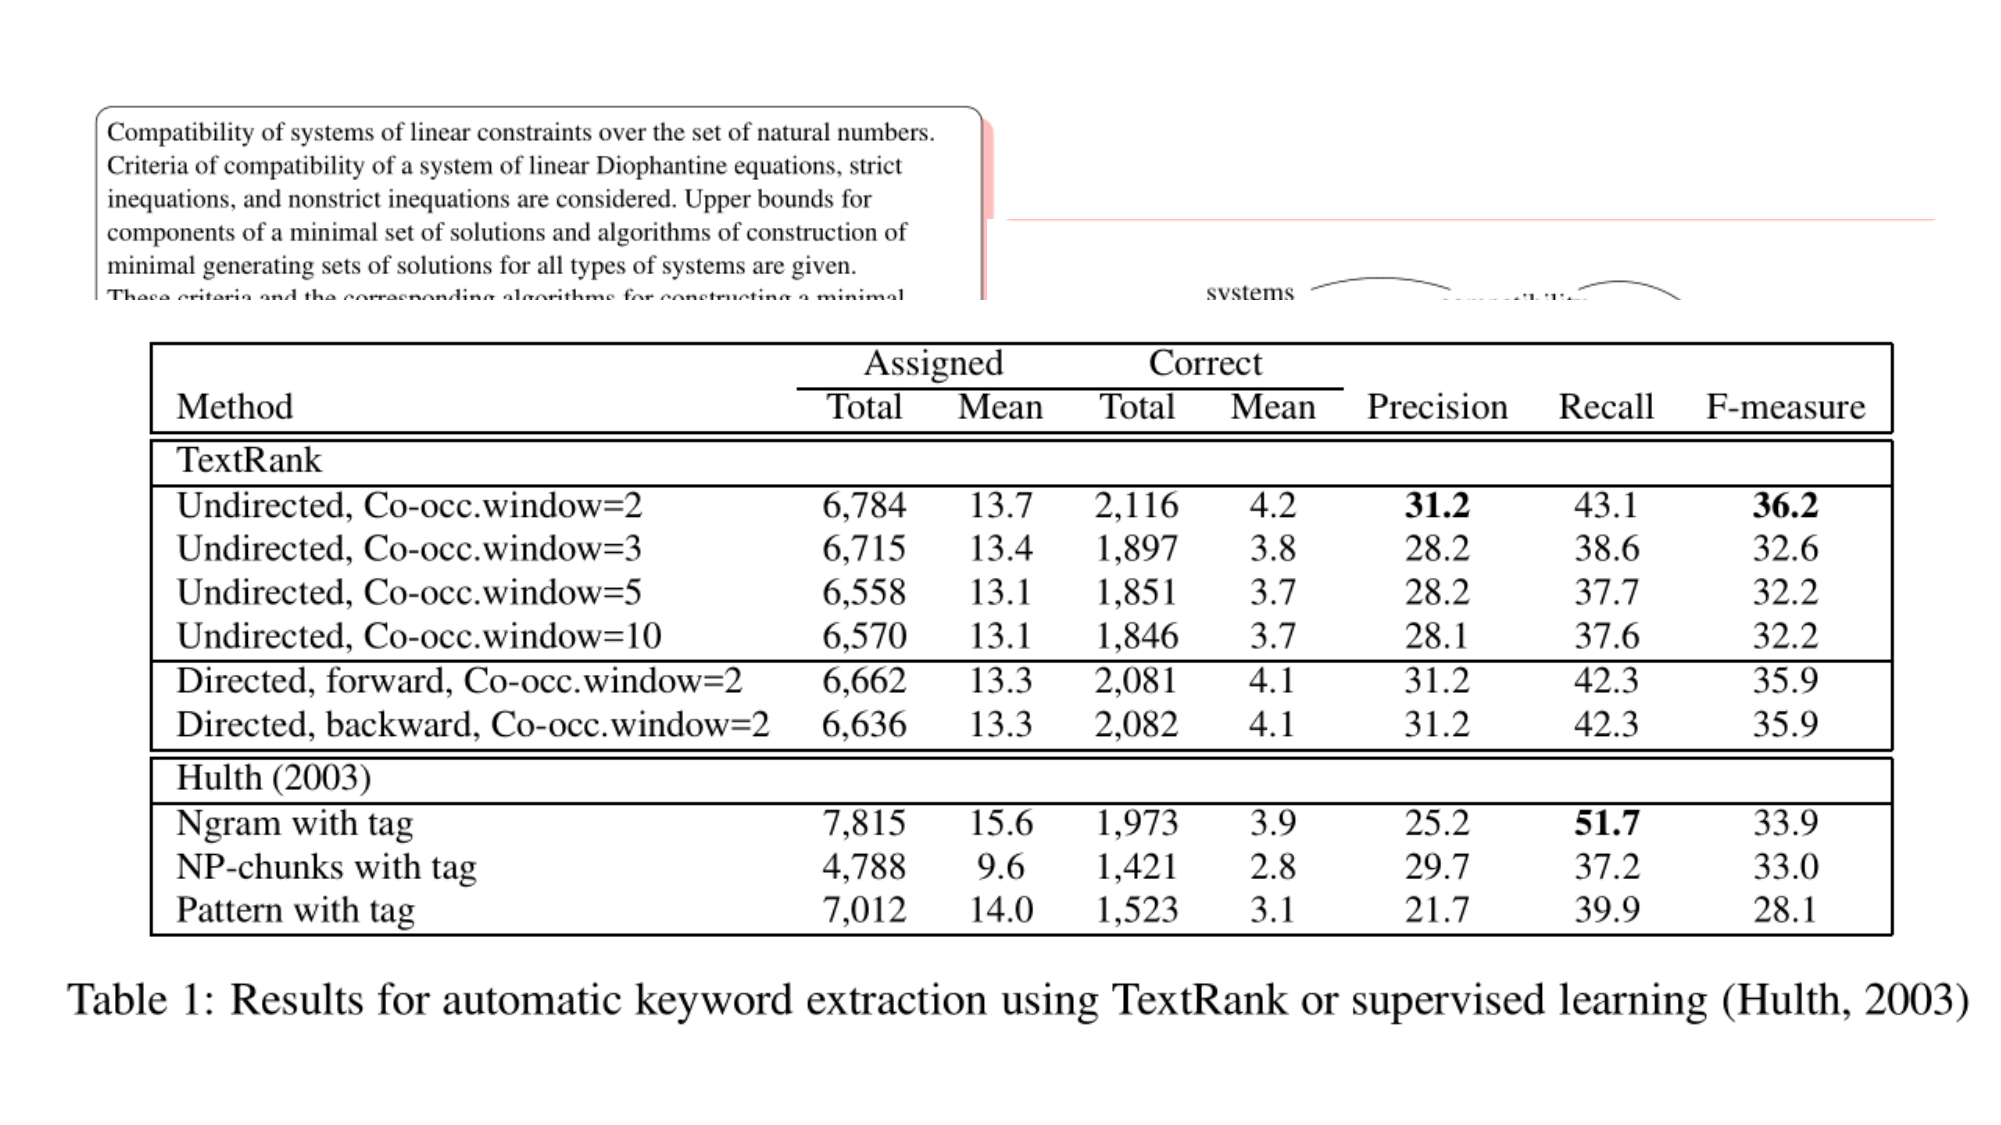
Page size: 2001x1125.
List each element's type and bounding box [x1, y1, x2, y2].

picture [0, 100, 2000, 1048]
